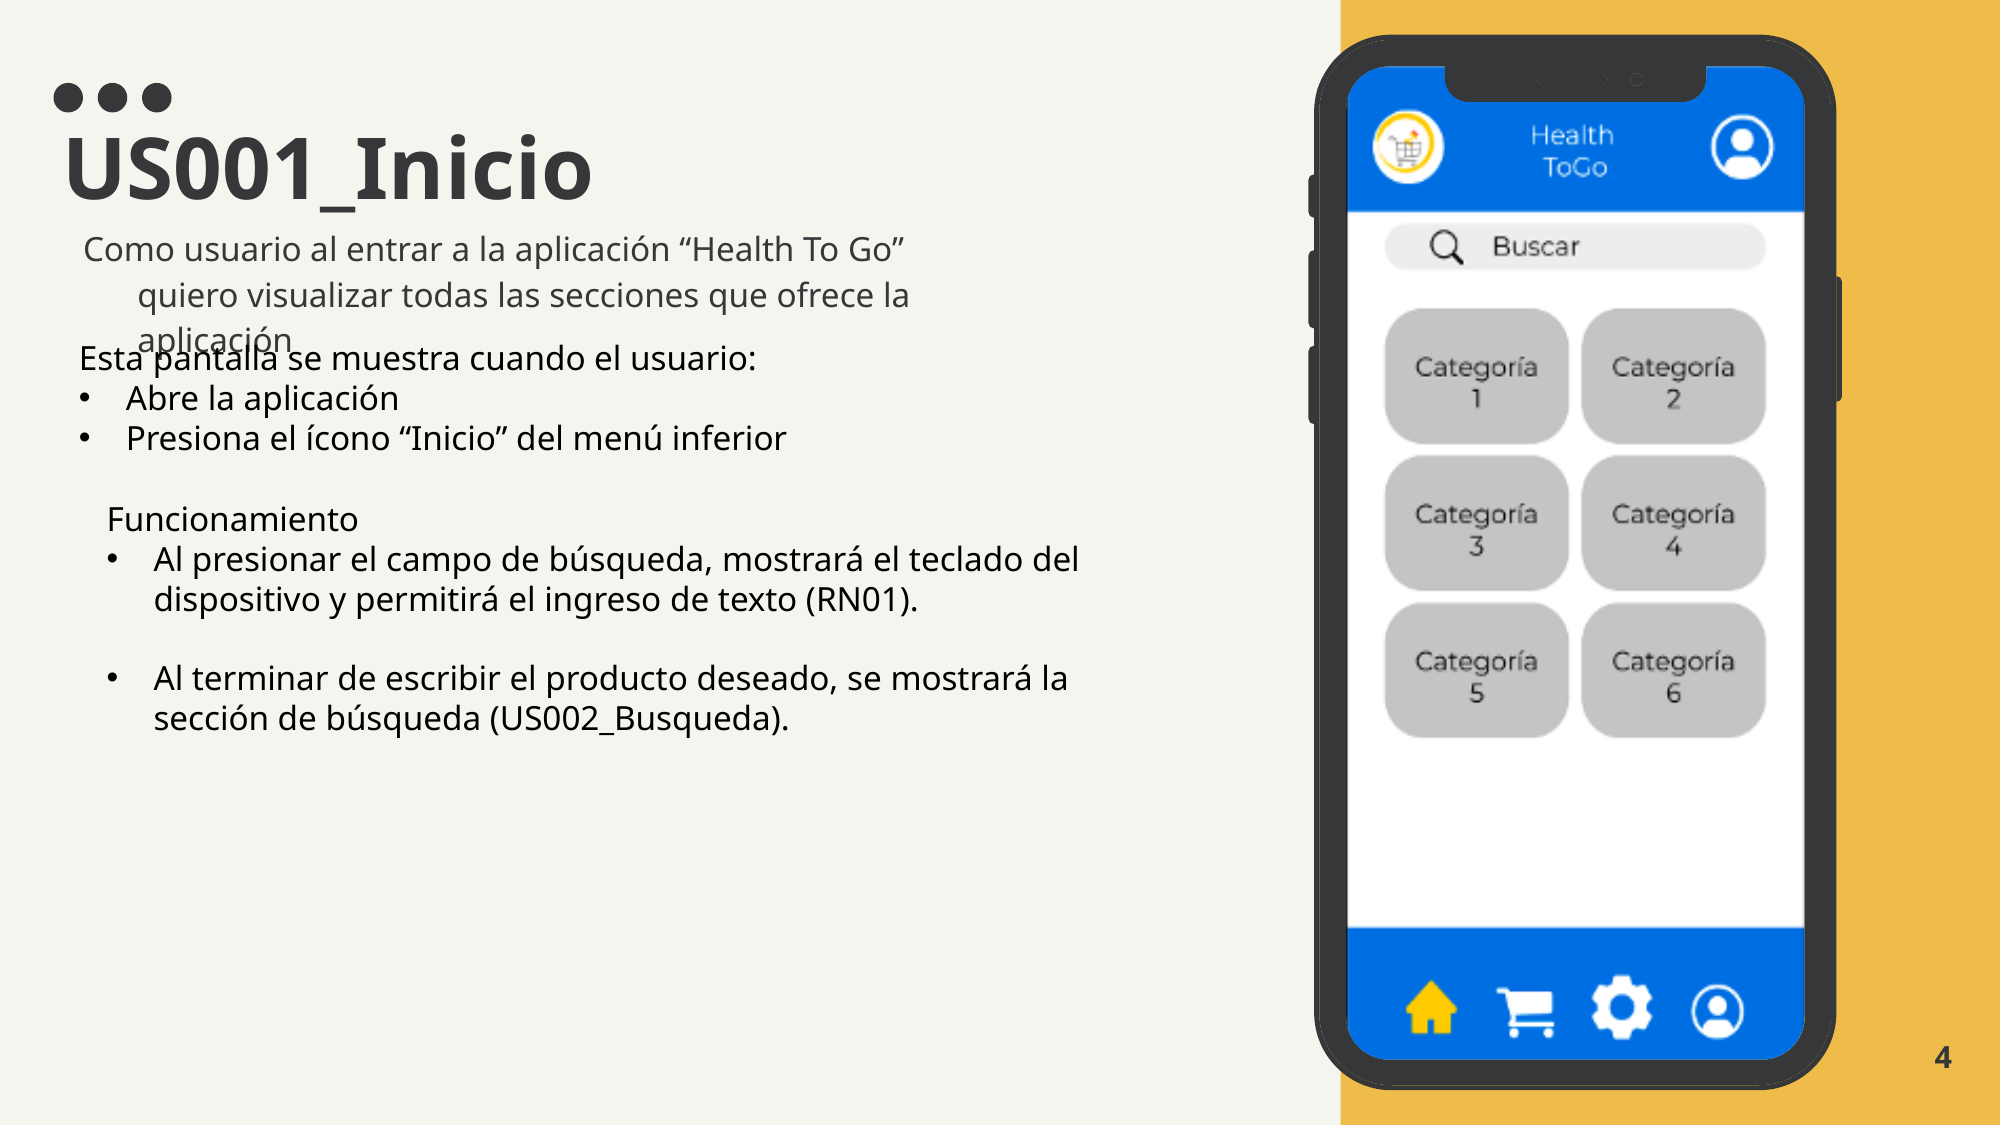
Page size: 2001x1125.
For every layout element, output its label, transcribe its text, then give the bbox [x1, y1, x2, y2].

slide_number 4 [1847, 1038, 1953, 1079]
subtitle Como usuario al entrar a la aplicación “Health To Go” quiero visualizar todas las secciones que ofrece la aplicación [62, 221, 1011, 331]
text_box Funcionamiento Al presionar el campo de búsqueda, mostrará el teclado del dispositivo y permitirá el ingreso de texto (RN01). Al terminar de escribir el producto deseado, se mostrará la sección de búsqueda (US002_Busqueda). [91, 490, 1199, 785]
title US001_Inicio [62, 109, 867, 218]
text_box Esta pantalla se muestra cuando el usuario: Abre la aplicación Presiona el ícono “Inicio” del menú inferior [64, 330, 803, 465]
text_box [1308, 34, 1843, 1091]
text_box [1340, 0, 2000, 1125]
